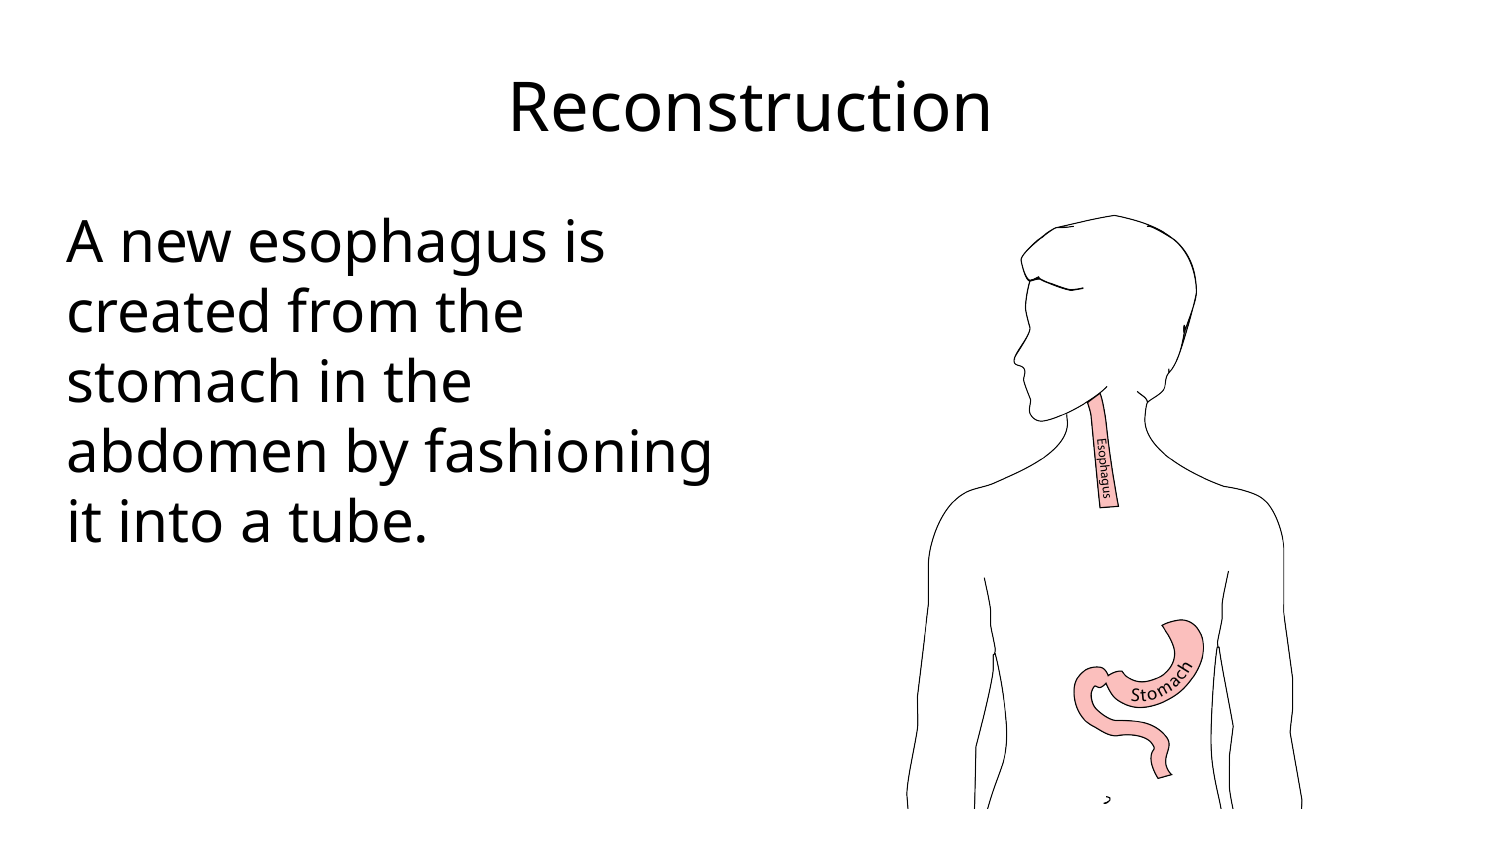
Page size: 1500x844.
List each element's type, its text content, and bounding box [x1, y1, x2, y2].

list A new esophagus is created from the stomach in the abdomen by fashioning it into a tube. [51, 196, 738, 810]
picture [806, 195, 1403, 809]
title Reconstruction [51, 33, 1451, 175]
